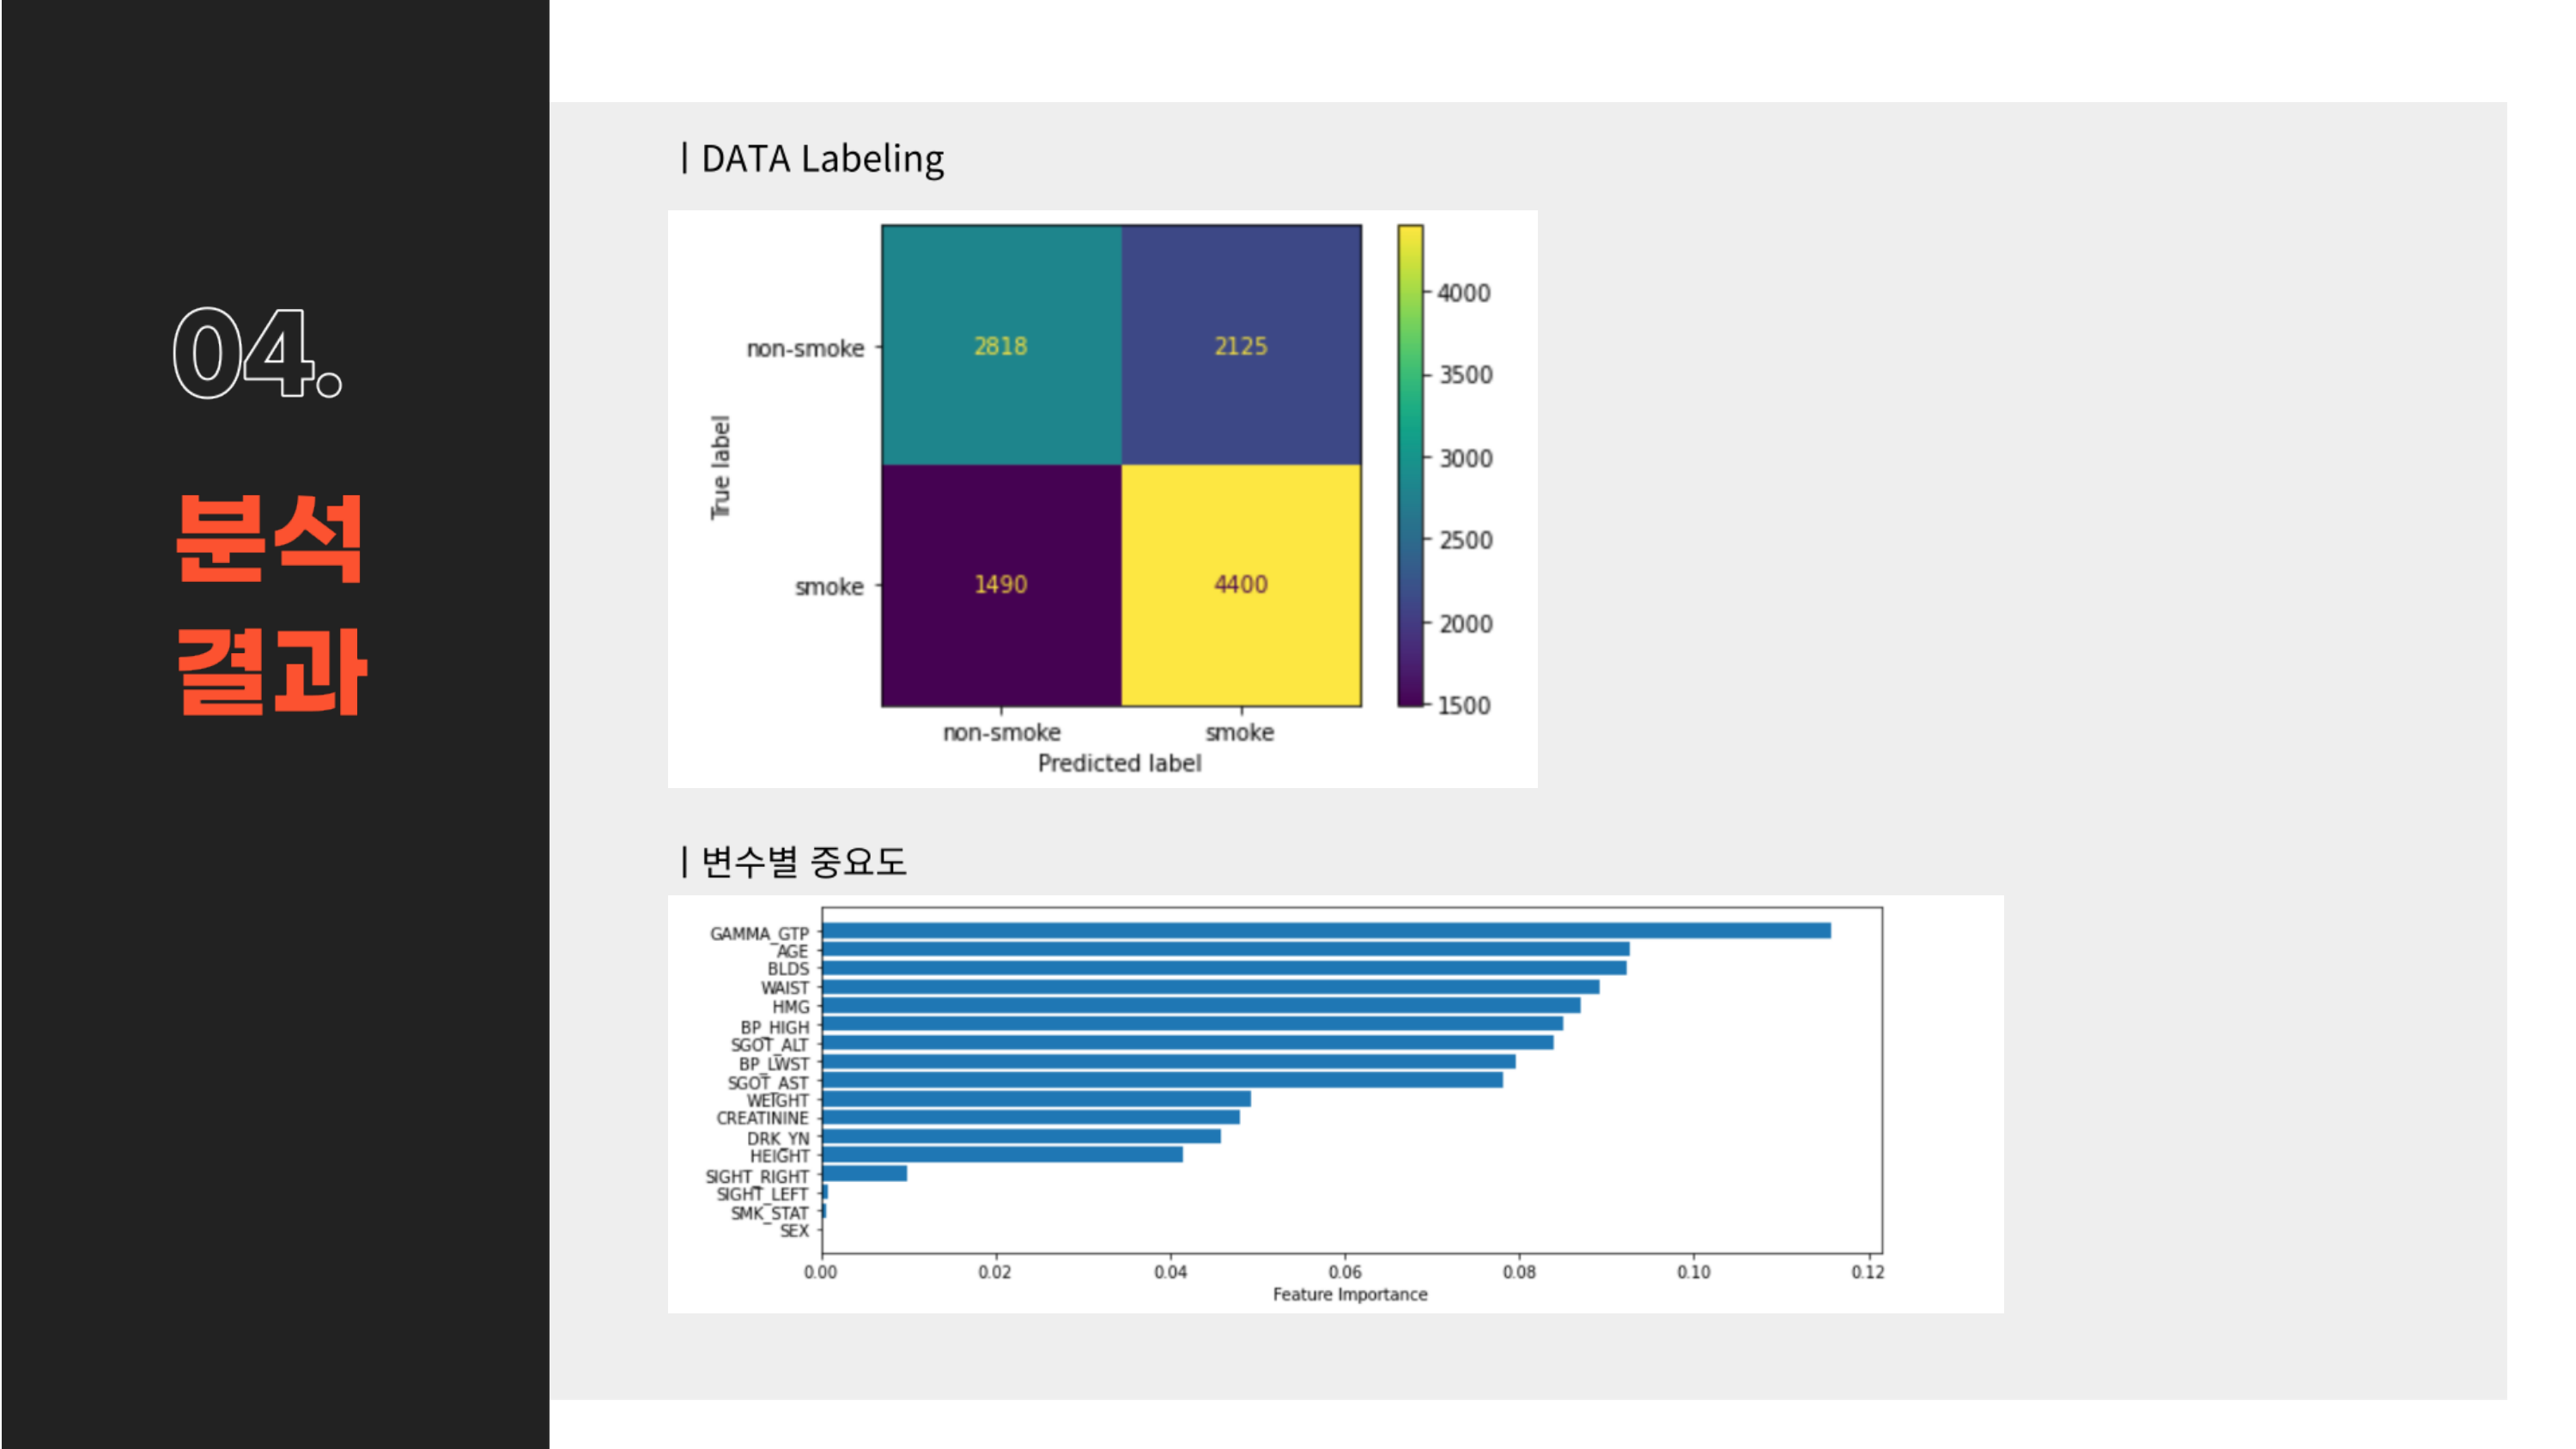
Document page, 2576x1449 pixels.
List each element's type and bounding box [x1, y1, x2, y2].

text_box [2, 0, 550, 1449]
text_box [668, 895, 2005, 1313]
picture [131, 252, 463, 764]
picture [663, 829, 926, 906]
picture [663, 126, 963, 197]
text_box [556, 102, 2507, 1400]
text_box [668, 209, 1539, 788]
